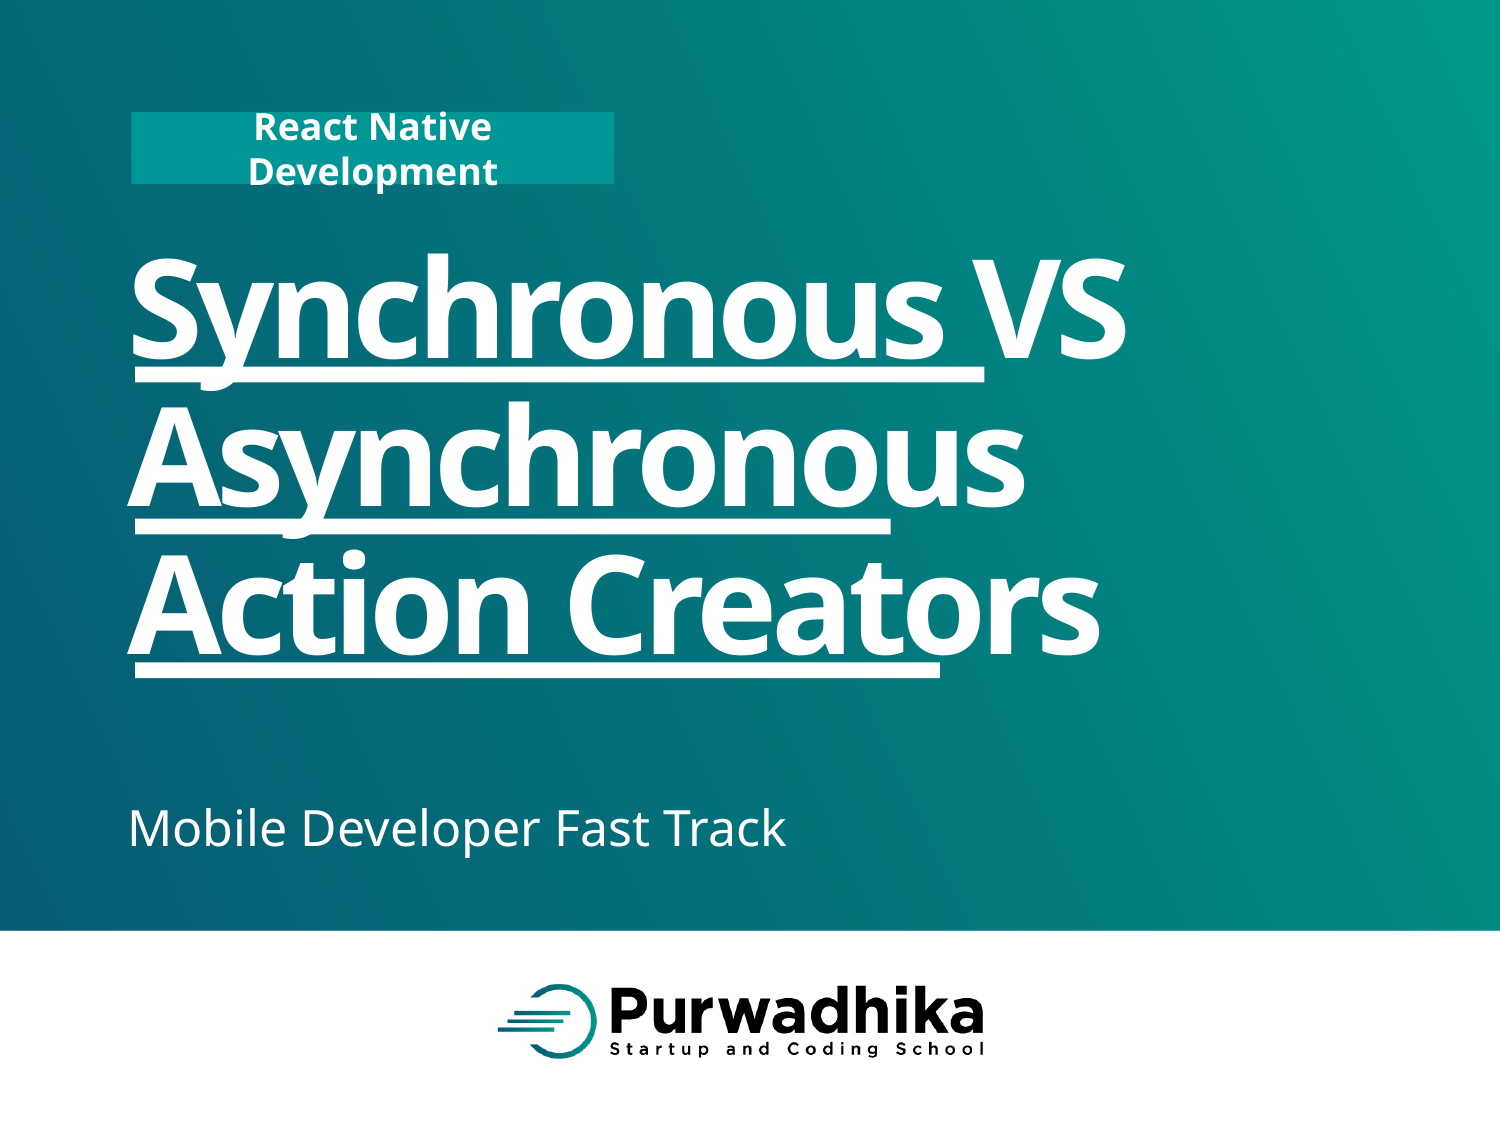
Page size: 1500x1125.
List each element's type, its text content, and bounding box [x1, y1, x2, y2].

text_box [134, 366, 985, 383]
subtitle Mobile Developer Fast Track [112, 714, 1388, 863]
picture [0, 0, 1500, 1125]
text_box [134, 517, 892, 535]
title Synchronous VS Asynchronous Action Creators [112, 184, 1388, 693]
text_box [134, 661, 941, 679]
